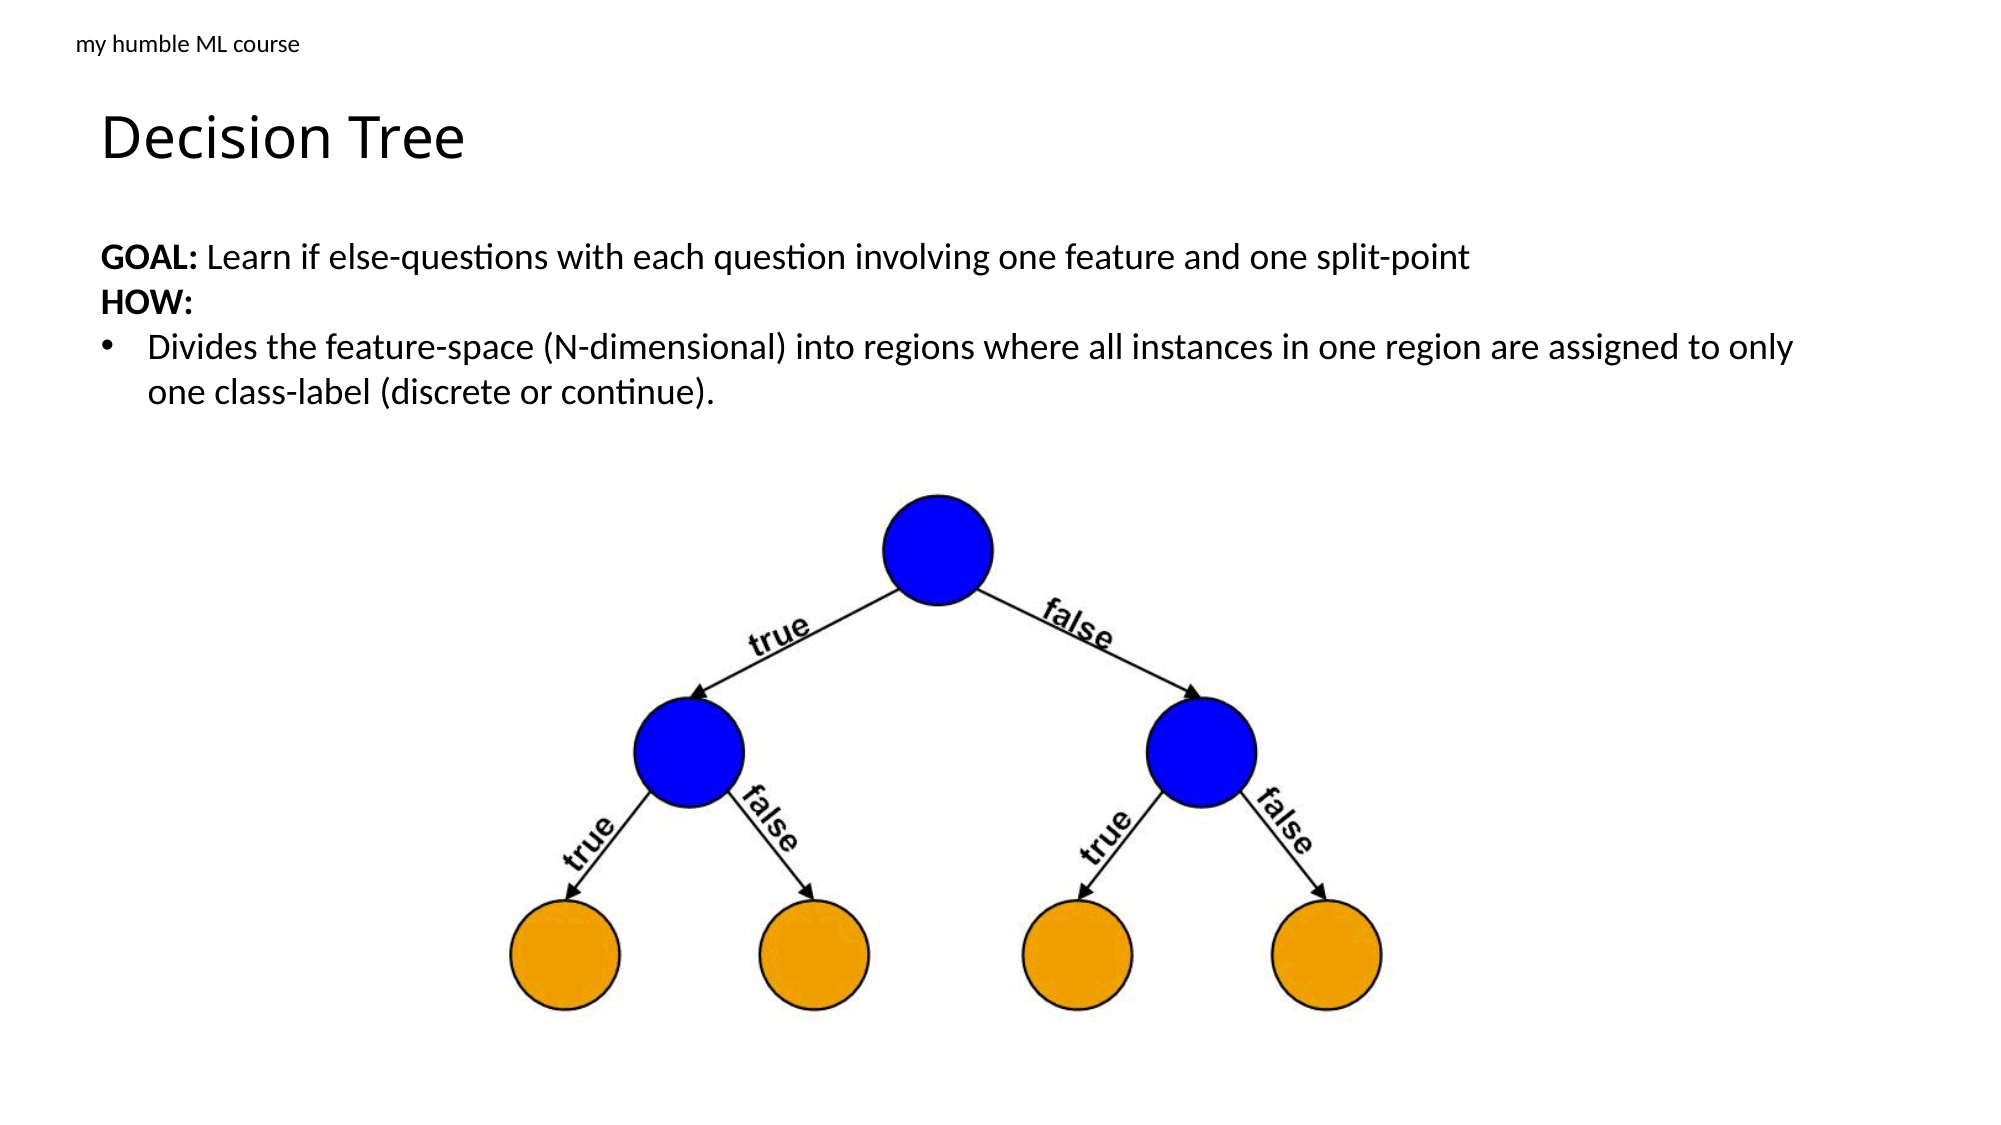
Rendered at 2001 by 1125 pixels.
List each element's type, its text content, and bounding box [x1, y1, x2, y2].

text_box GOAL: Learn if else-questions with each question involving one feature and one split-point HOW: Divides the feature-space (N-dimensional) into regions where all instances in one region are assigned to only one class-label (discrete or continue). [86, 224, 1878, 420]
text_box my humble ML course [60, 22, 945, 64]
picture [465, 468, 1425, 1045]
text_box Decision Tree [86, 92, 1029, 177]
